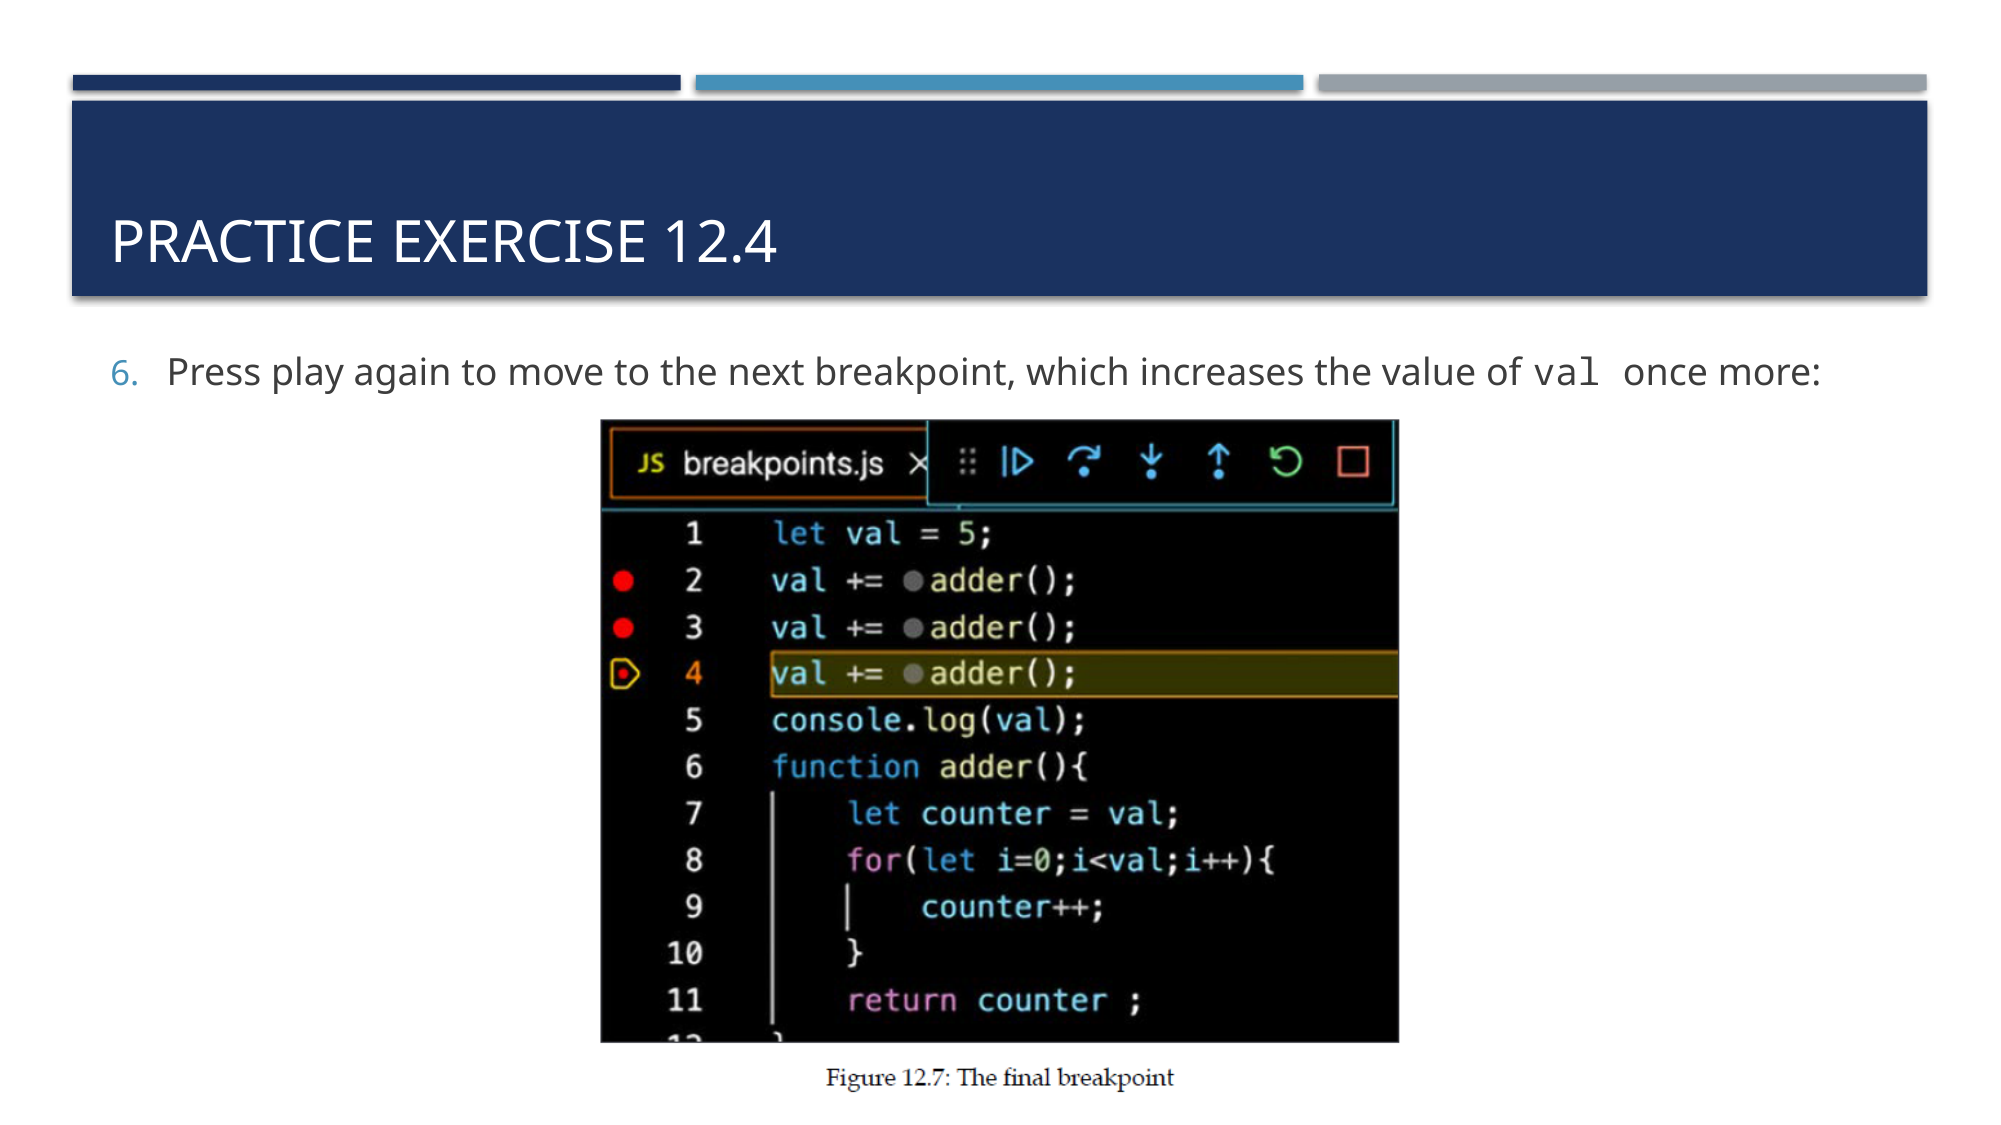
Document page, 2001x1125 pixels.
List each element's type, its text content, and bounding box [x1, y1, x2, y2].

picture [597, 413, 1403, 1097]
list Press play again to move to the next breakpoint, which increases the value of val once more: [95, 340, 1905, 1096]
title Practice exercise 12.4 [95, 115, 1905, 282]
